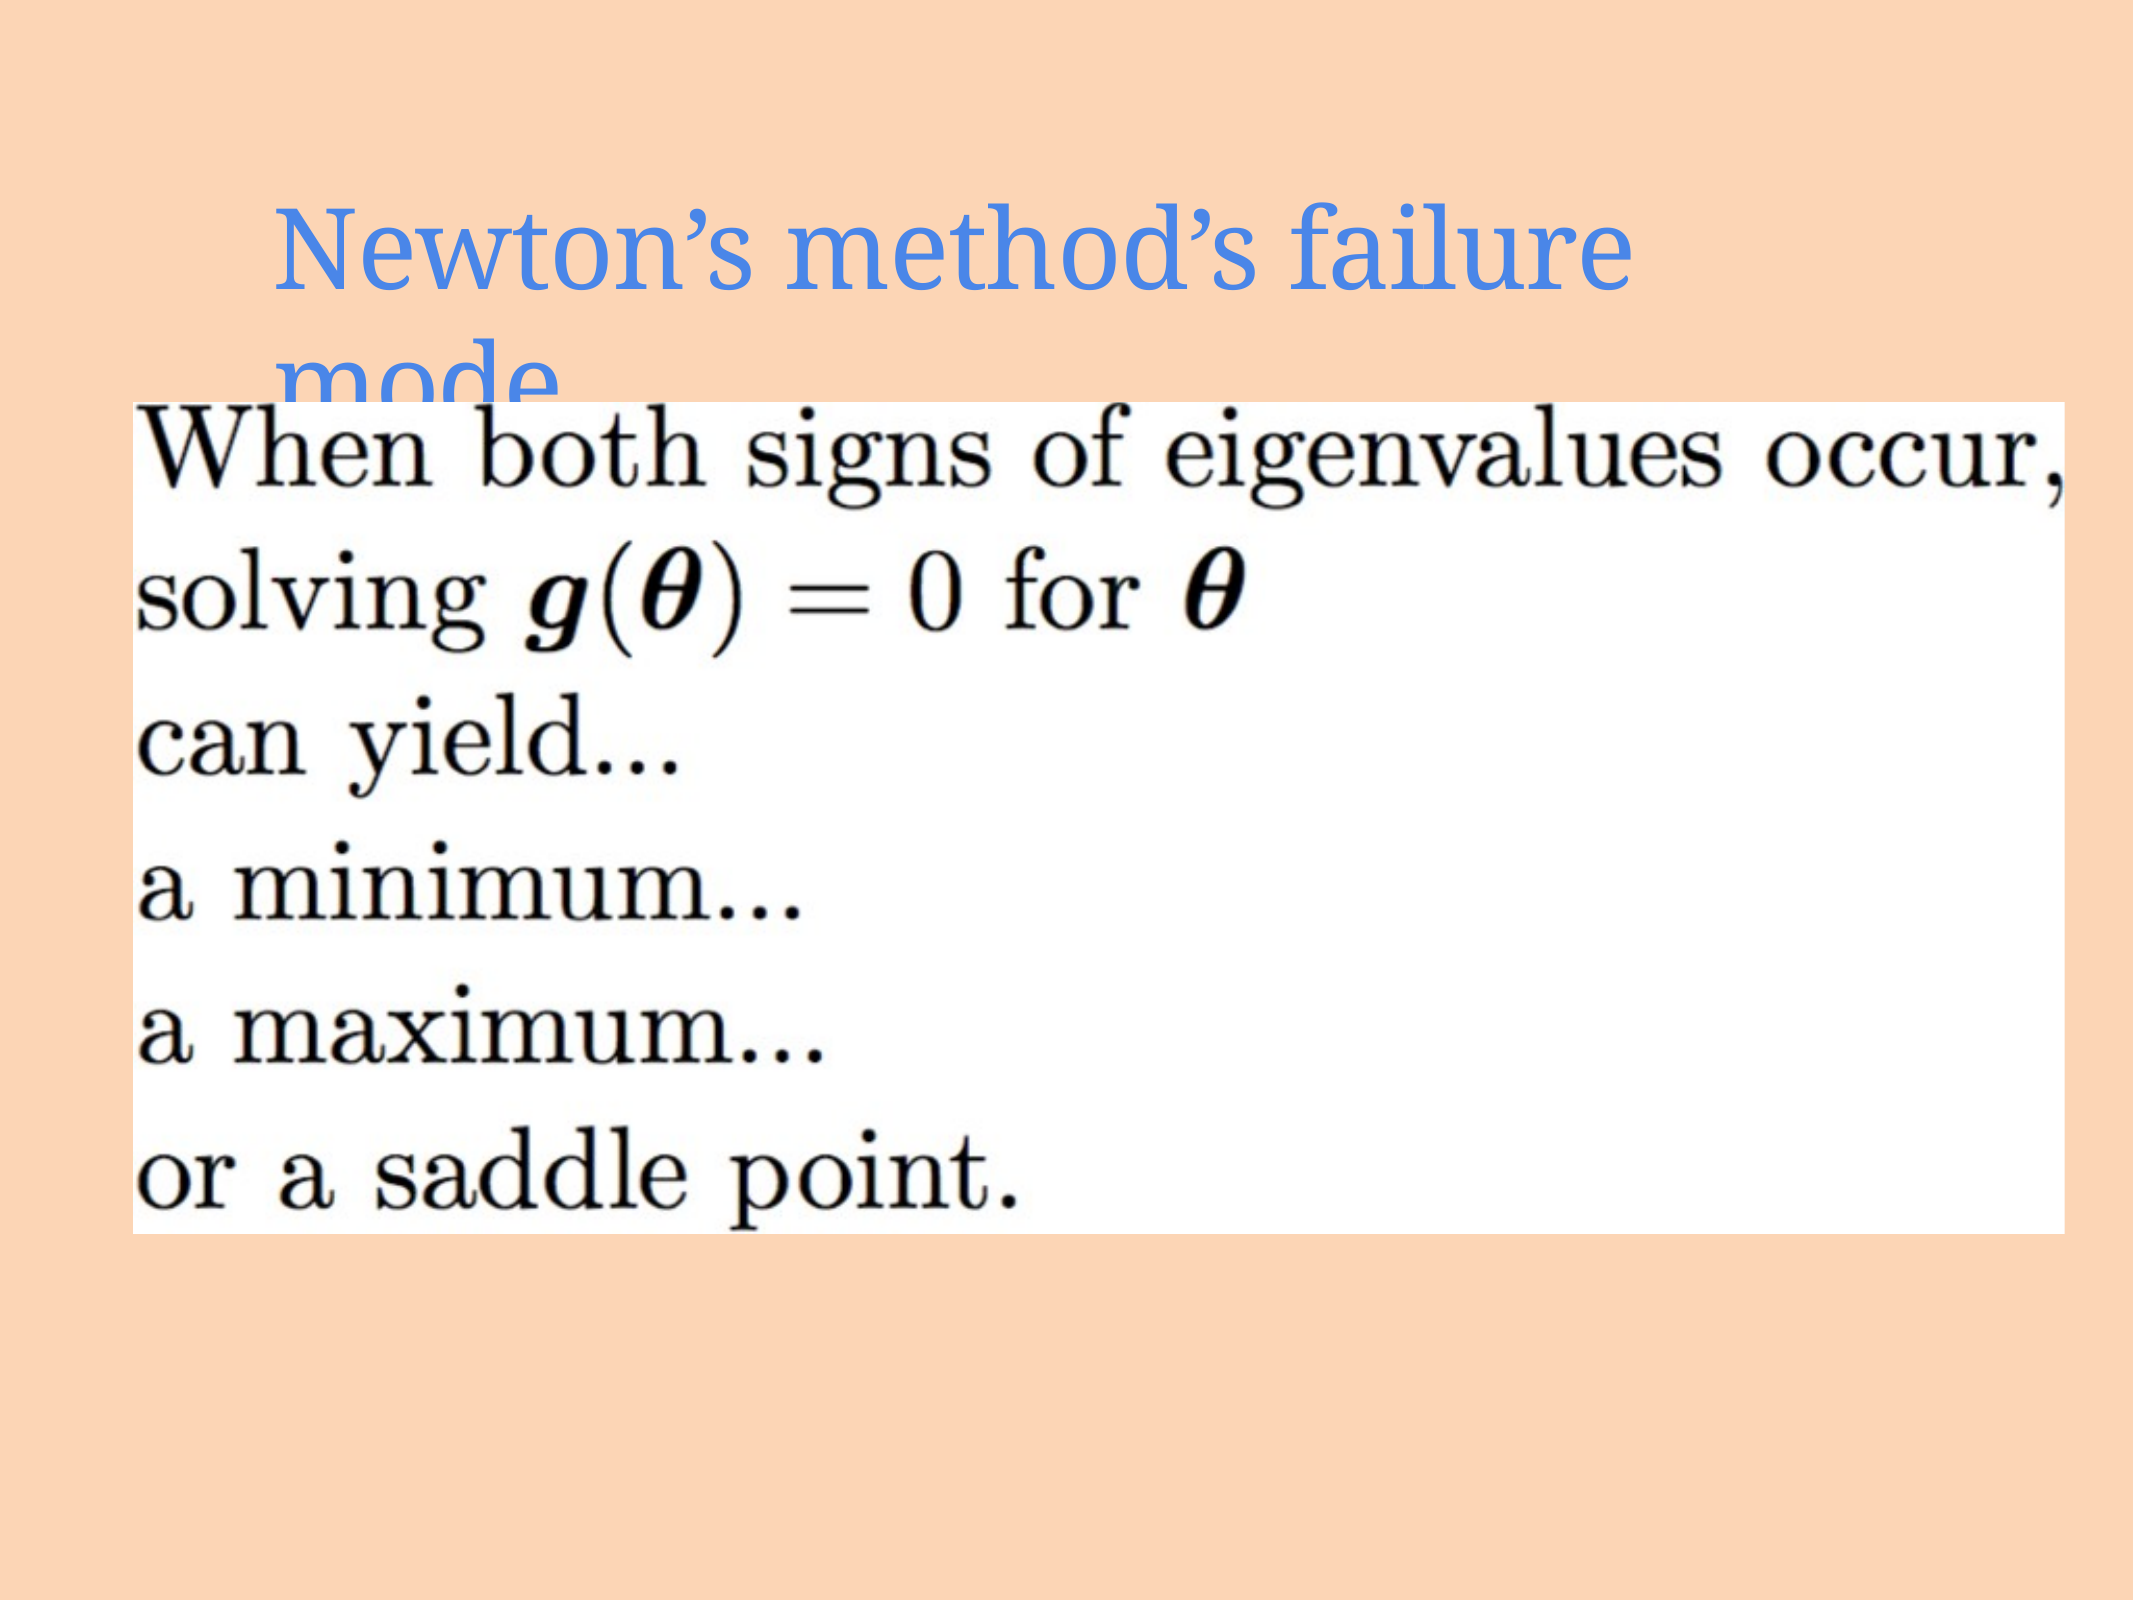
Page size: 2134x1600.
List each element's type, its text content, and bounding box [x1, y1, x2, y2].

title Newton’s method’s failure mode [270, 174, 1863, 402]
text_box [133, 402, 2065, 1234]
